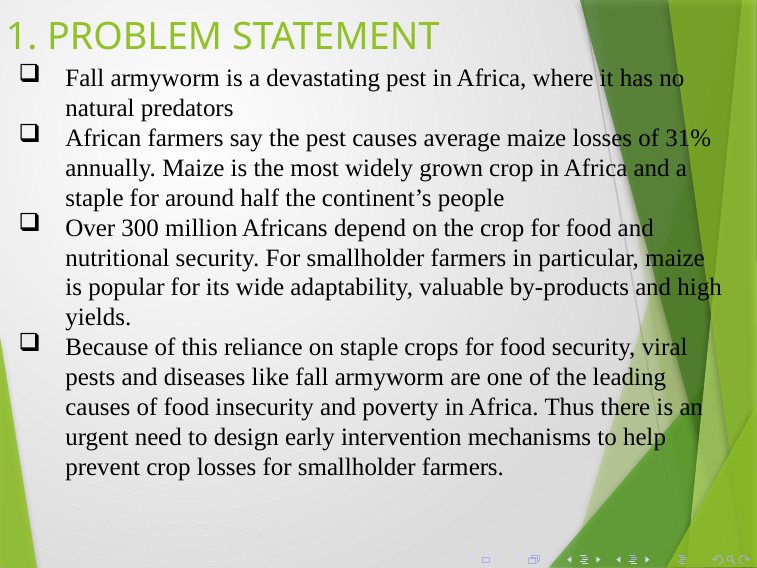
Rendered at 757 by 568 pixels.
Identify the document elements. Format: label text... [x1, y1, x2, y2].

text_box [710, 554, 752, 565]
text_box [615, 554, 651, 565]
title 1. PROBLEM STATEMENT [3, 9, 691, 53]
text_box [566, 554, 602, 565]
text_box [482, 557, 490, 563]
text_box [517, 554, 552, 565]
text_box Fall armyworm is a devastating pest in Africa, where it has no natural predators African farmers say the pest causes average maize losses of 31% annually. Maize is the most widely grown crop in Africa and a staple for around half the continent’s people Over 300 million Africans depend on the crop for food and nutritional security. For smallholder farmers in particular, maize is popular for its wide adaptability, valuable by-products and high yields. Because of this reliance on staple crops for food security, viral pests and diseases like fall armyworm are one of the leading causes of food insecurity and poverty in Africa. Thus there is an urgent need to design early intervention mechanisms to help prevent crop losses for smallholder farmers. [3, 53, 741, 488]
